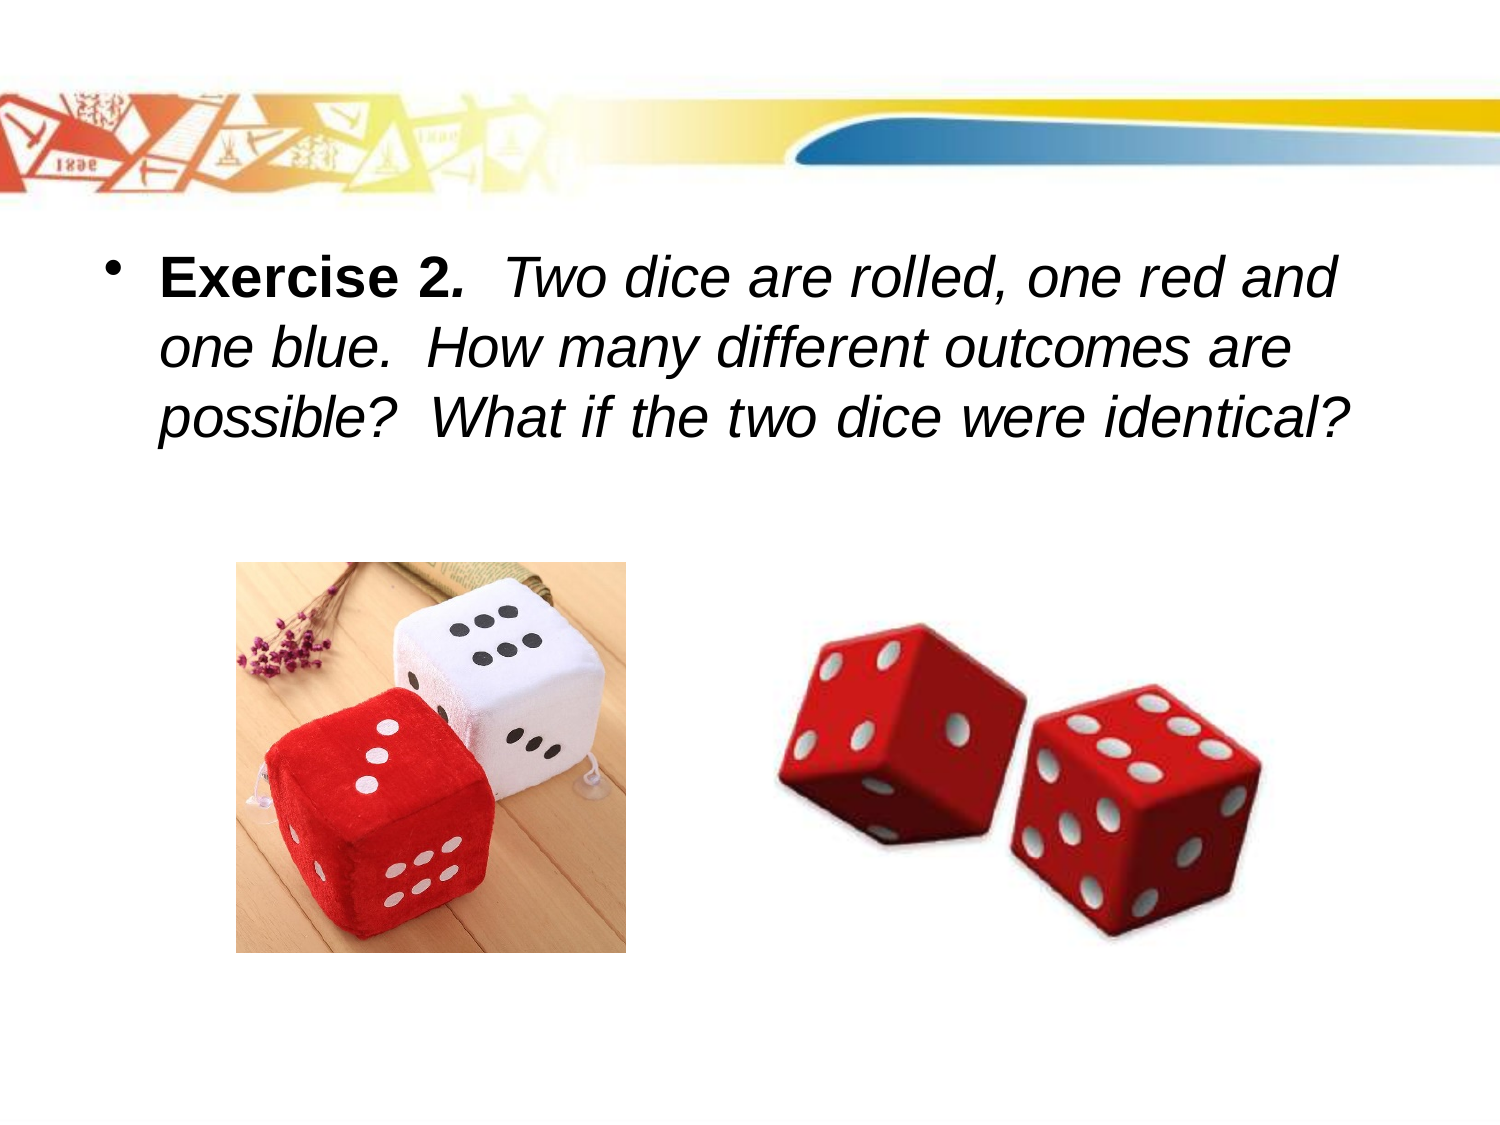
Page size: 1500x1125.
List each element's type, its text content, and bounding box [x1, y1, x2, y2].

picture [0, 0, 1500, 1125]
list Exercise 2. Two dice are rolled, one red and one blue. How many different outcomes are possible? What if the two dice were identical? [88, 231, 1447, 1106]
